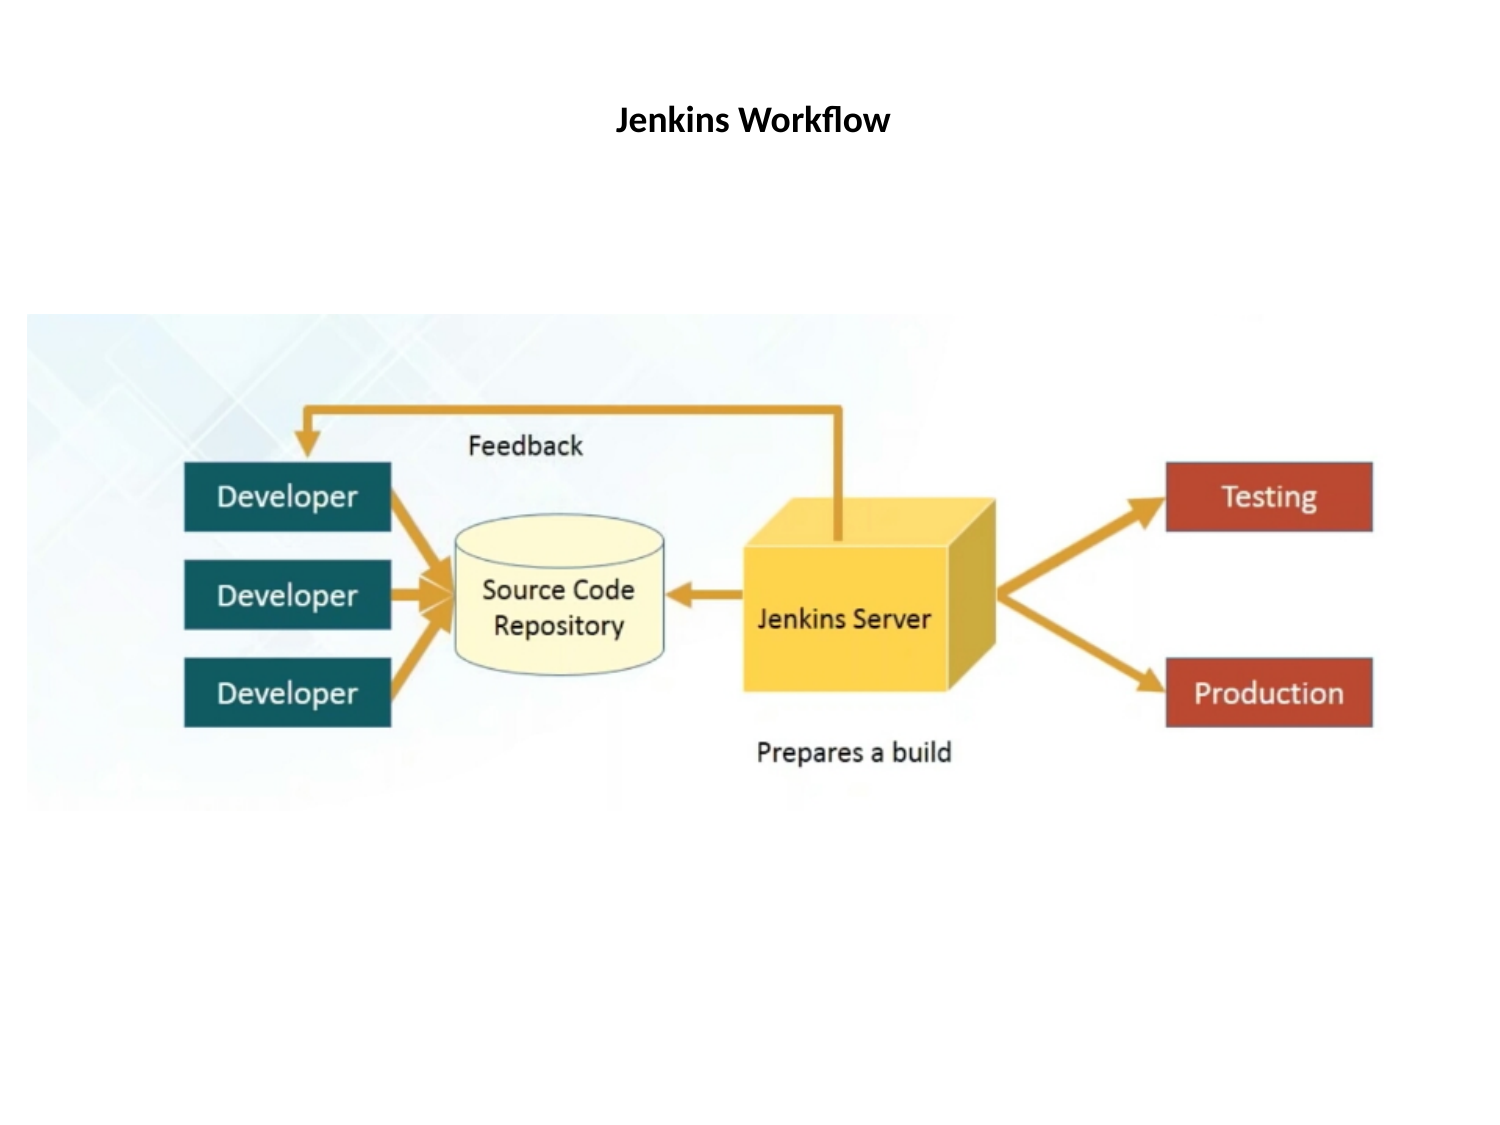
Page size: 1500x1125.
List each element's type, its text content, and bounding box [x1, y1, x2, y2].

picture [27, 314, 1473, 811]
text_box Jenkins Workflow [601, 87, 907, 148]
